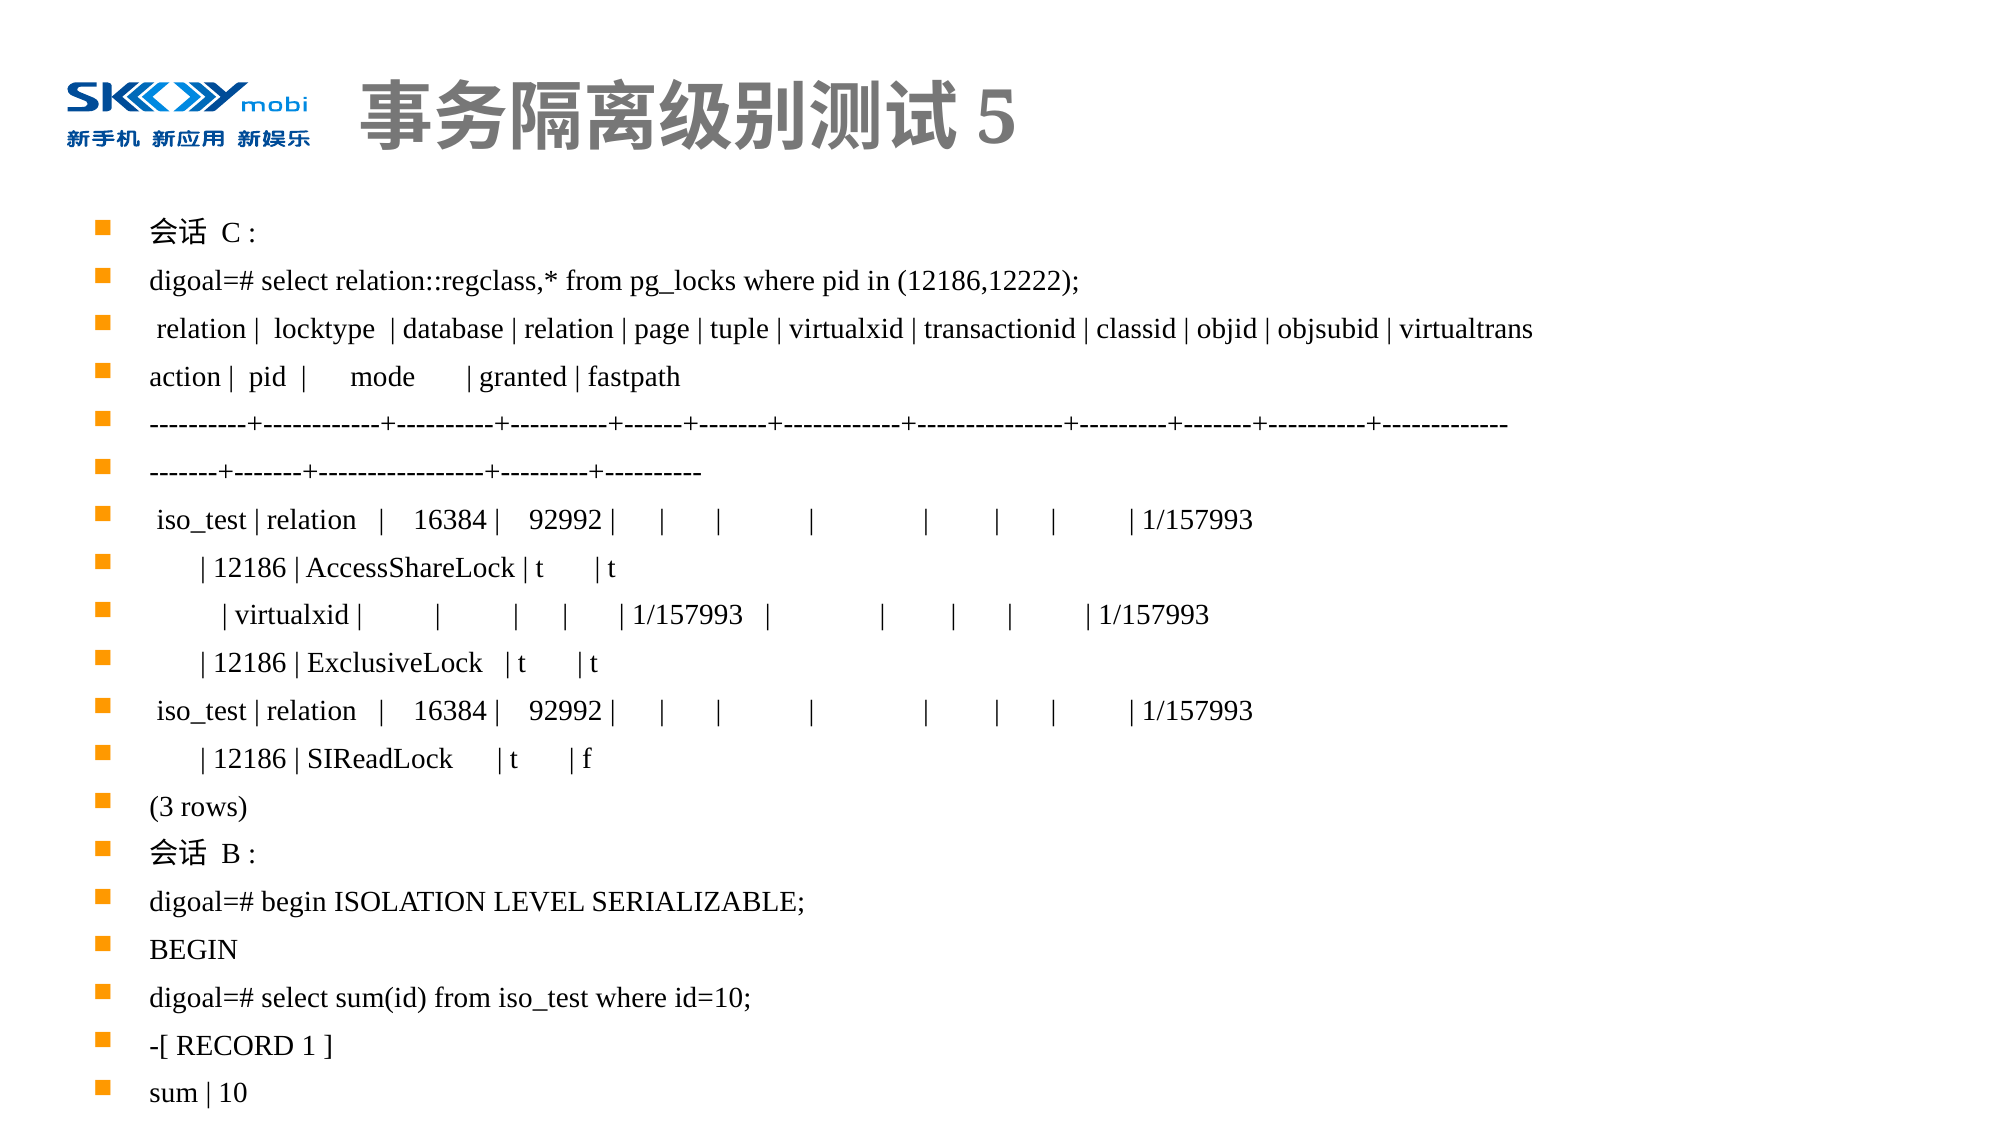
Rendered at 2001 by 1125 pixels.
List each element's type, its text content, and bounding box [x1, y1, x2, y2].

list 会话 C : digoal=# select relation::regclass,* from pg_locks where pid in (12186,12222); relation | locktype | database | relation | page | tuple | virtualxid | transactionid | classid | objid | objsubid | virtualtrans action | pid | mode | granted | fastpath ----------+------------+----------+----------+------+-------+------------+---------------+---------+-------+----------+------------- -------+-------+-----------------+---------+---------- iso_test | relation | 16384 | 92992 | | | | | | | | 1/157993 | 12186 | AccessShareLock | t | t | virtualxid | | | | | 1/157993 | | | | | 1/157993 | 12186 | ExclusiveLock | t | t iso_test | relation | 16384 | 92992 | | | | | | | | 1/157993 | 12186 | SIReadLock | t | f (3 rows) 会话 B : digoal=# begin ISOLATION LEVEL SERIALIZABLE; BEGIN digoal=# select sum(id) from iso_test where id=10; -[ RECORD 1 ] sum | 10 [77, 198, 1901, 1020]
title 事务隔离级别测试5 [343, 60, 1901, 167]
